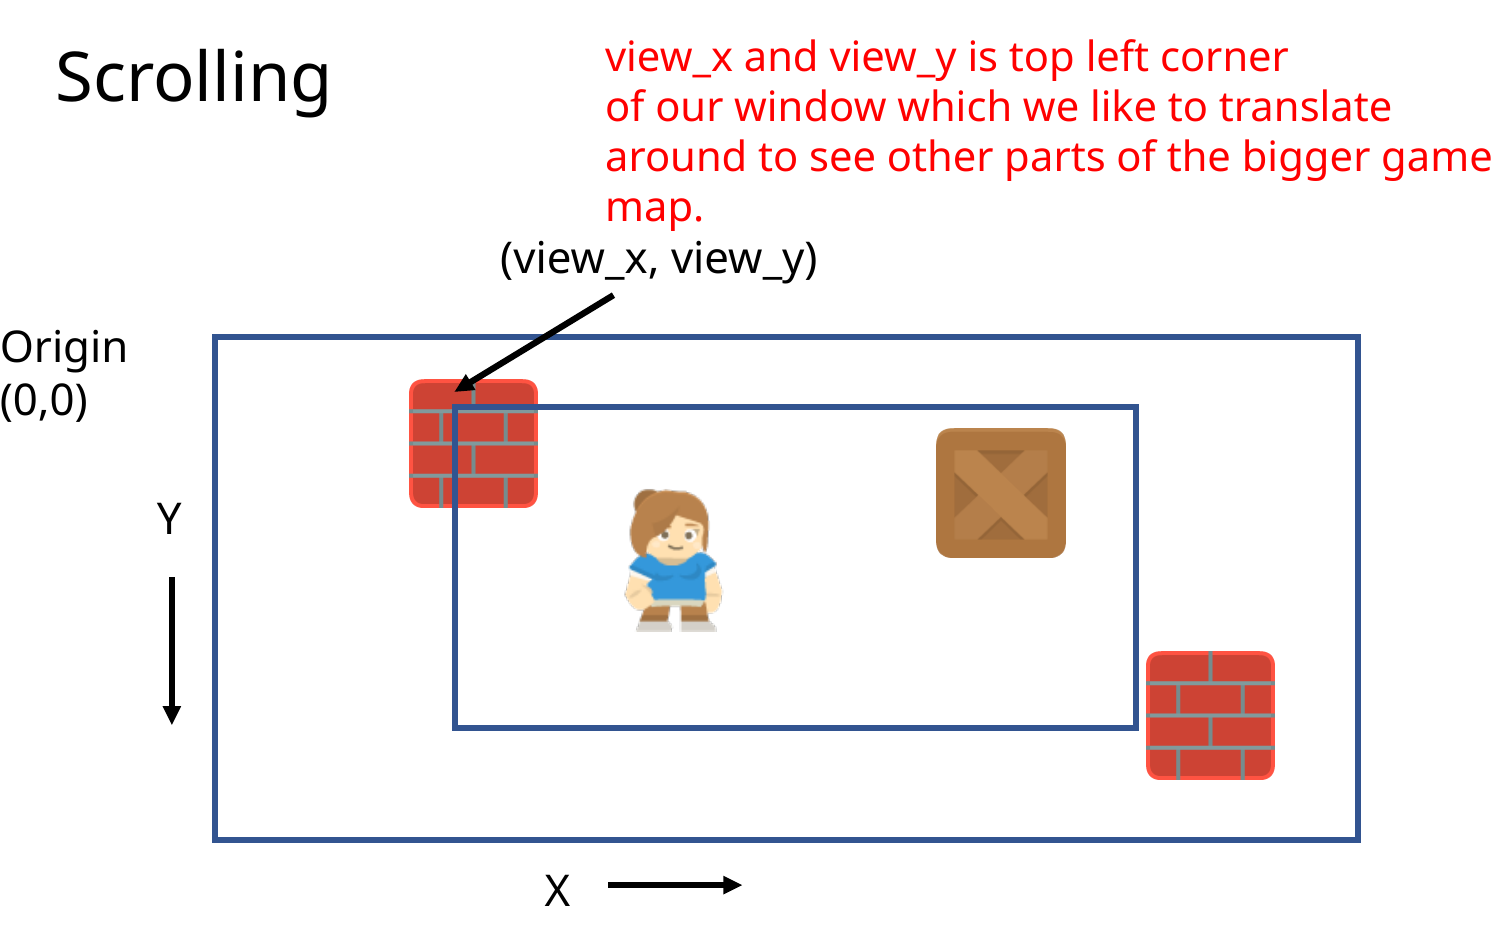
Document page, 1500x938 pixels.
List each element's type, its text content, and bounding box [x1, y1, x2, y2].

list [936, 428, 1066, 558]
text_box view_x and view_y is top left corner of our window which we like to translate around to see other parts of the bigger game map. [590, 22, 1500, 237]
picture [1146, 651, 1275, 780]
text_box X [529, 855, 592, 923]
text_box [454, 406, 1137, 729]
text_box (view_x, view_y) [485, 222, 891, 290]
text_box Y [142, 483, 199, 551]
text_box [214, 336, 1359, 841]
picture [607, 483, 740, 632]
picture [409, 379, 538, 508]
title Scrolling [40, 24, 590, 135]
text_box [454, 295, 614, 392]
text_box Origin (0,0) [0, 311, 225, 432]
